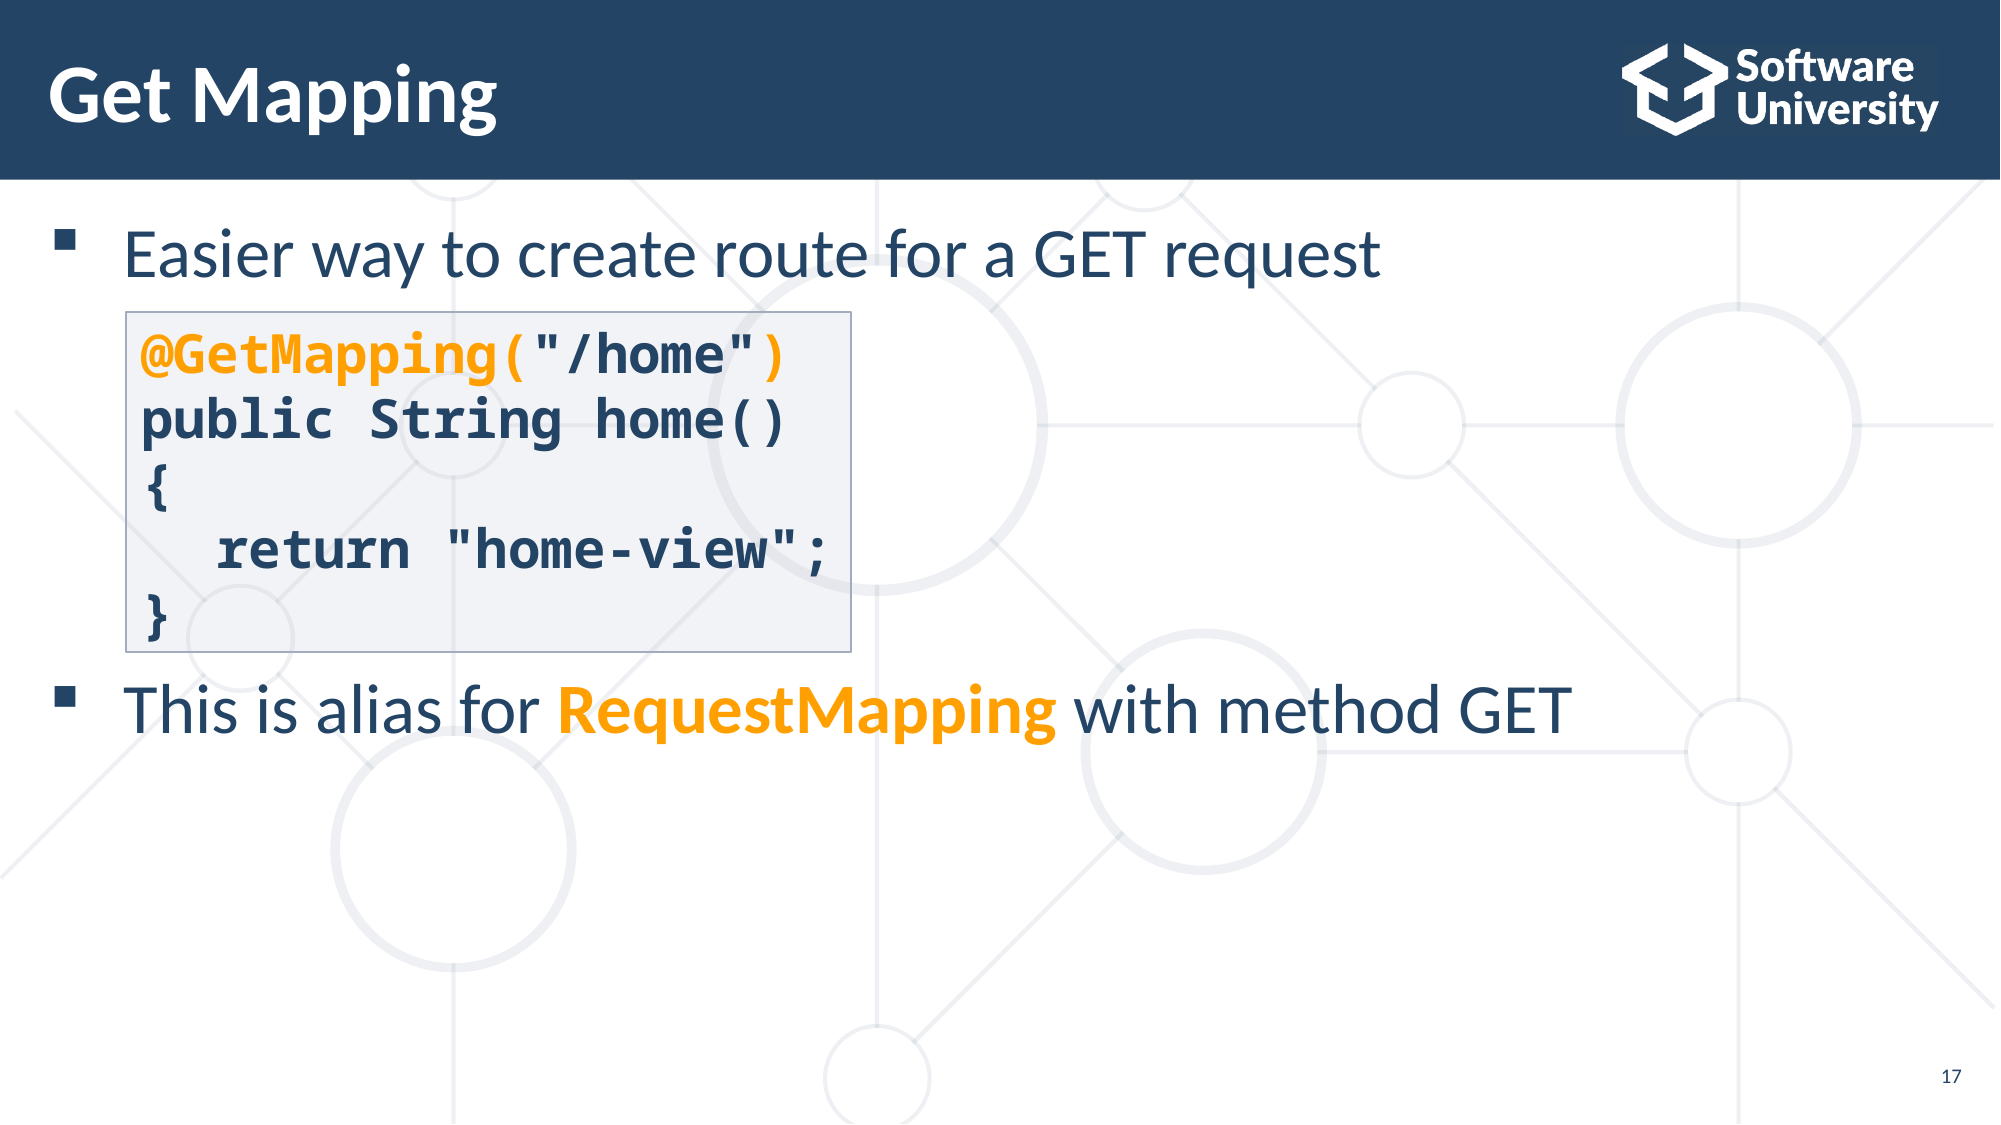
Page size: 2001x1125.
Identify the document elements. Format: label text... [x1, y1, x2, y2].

slide_number 17 [1897, 1049, 1968, 1101]
title Get Mapping [31, 16, 1591, 162]
text_box @GetMapping("/home") public String home() { return "home-view"; } [126, 312, 852, 652]
list Easier way to create route for a GET request This is alias for RequestMapping with method GET [31, 196, 1970, 1050]
picture [1622, 43, 1939, 136]
